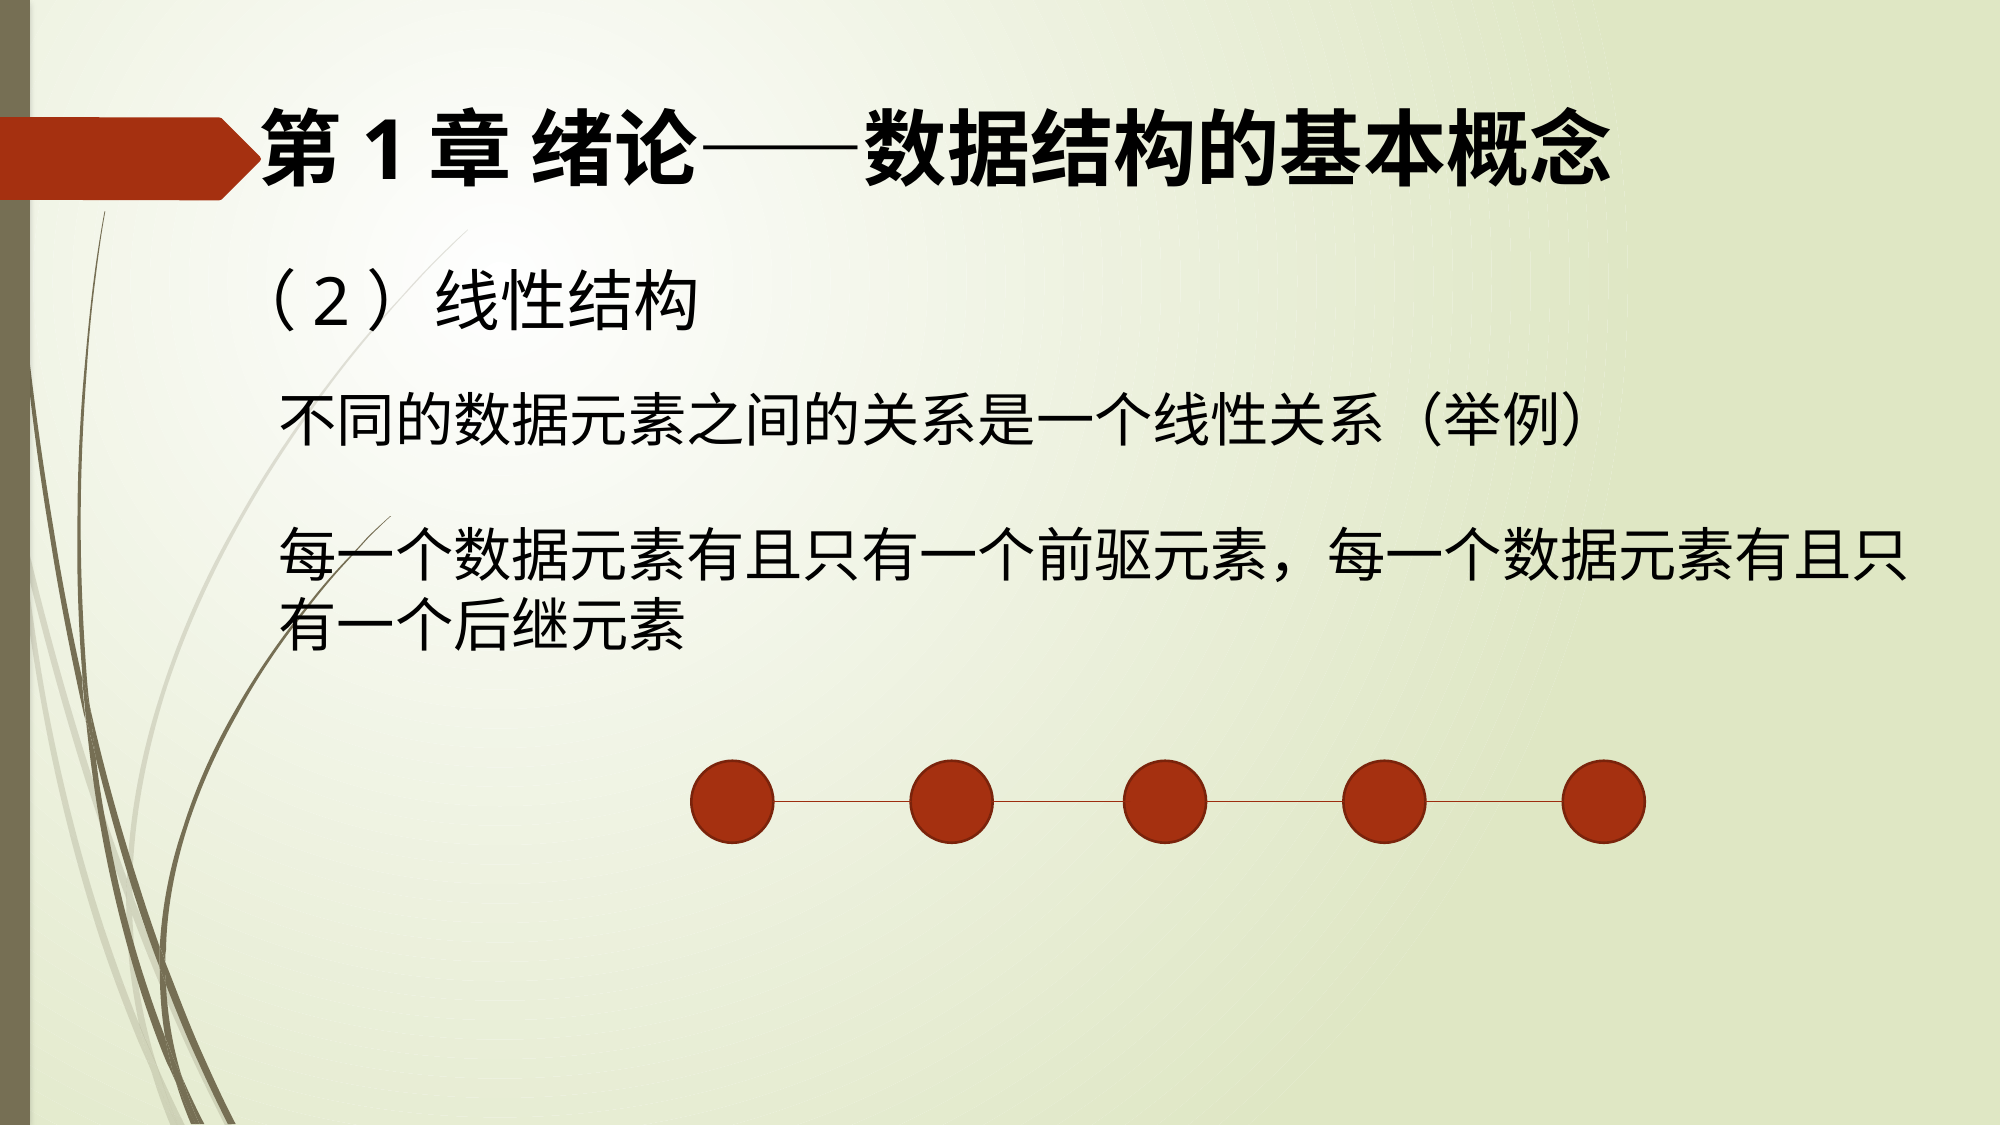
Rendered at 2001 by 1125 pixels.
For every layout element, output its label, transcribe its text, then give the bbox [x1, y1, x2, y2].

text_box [691, 760, 1646, 843]
text_box 不同的数据元素之间的关系是一个线性关系（举例） [264, 376, 1721, 461]
text_box （2）线性结构 [215, 251, 1689, 346]
text_box 每一个数据元素有且只有一个前驱元素，每一个数据元素有且只有一个后继元素 [264, 510, 1980, 666]
text_box 第1章 绪论——数据结构的基本概念 [230, 82, 1641, 223]
